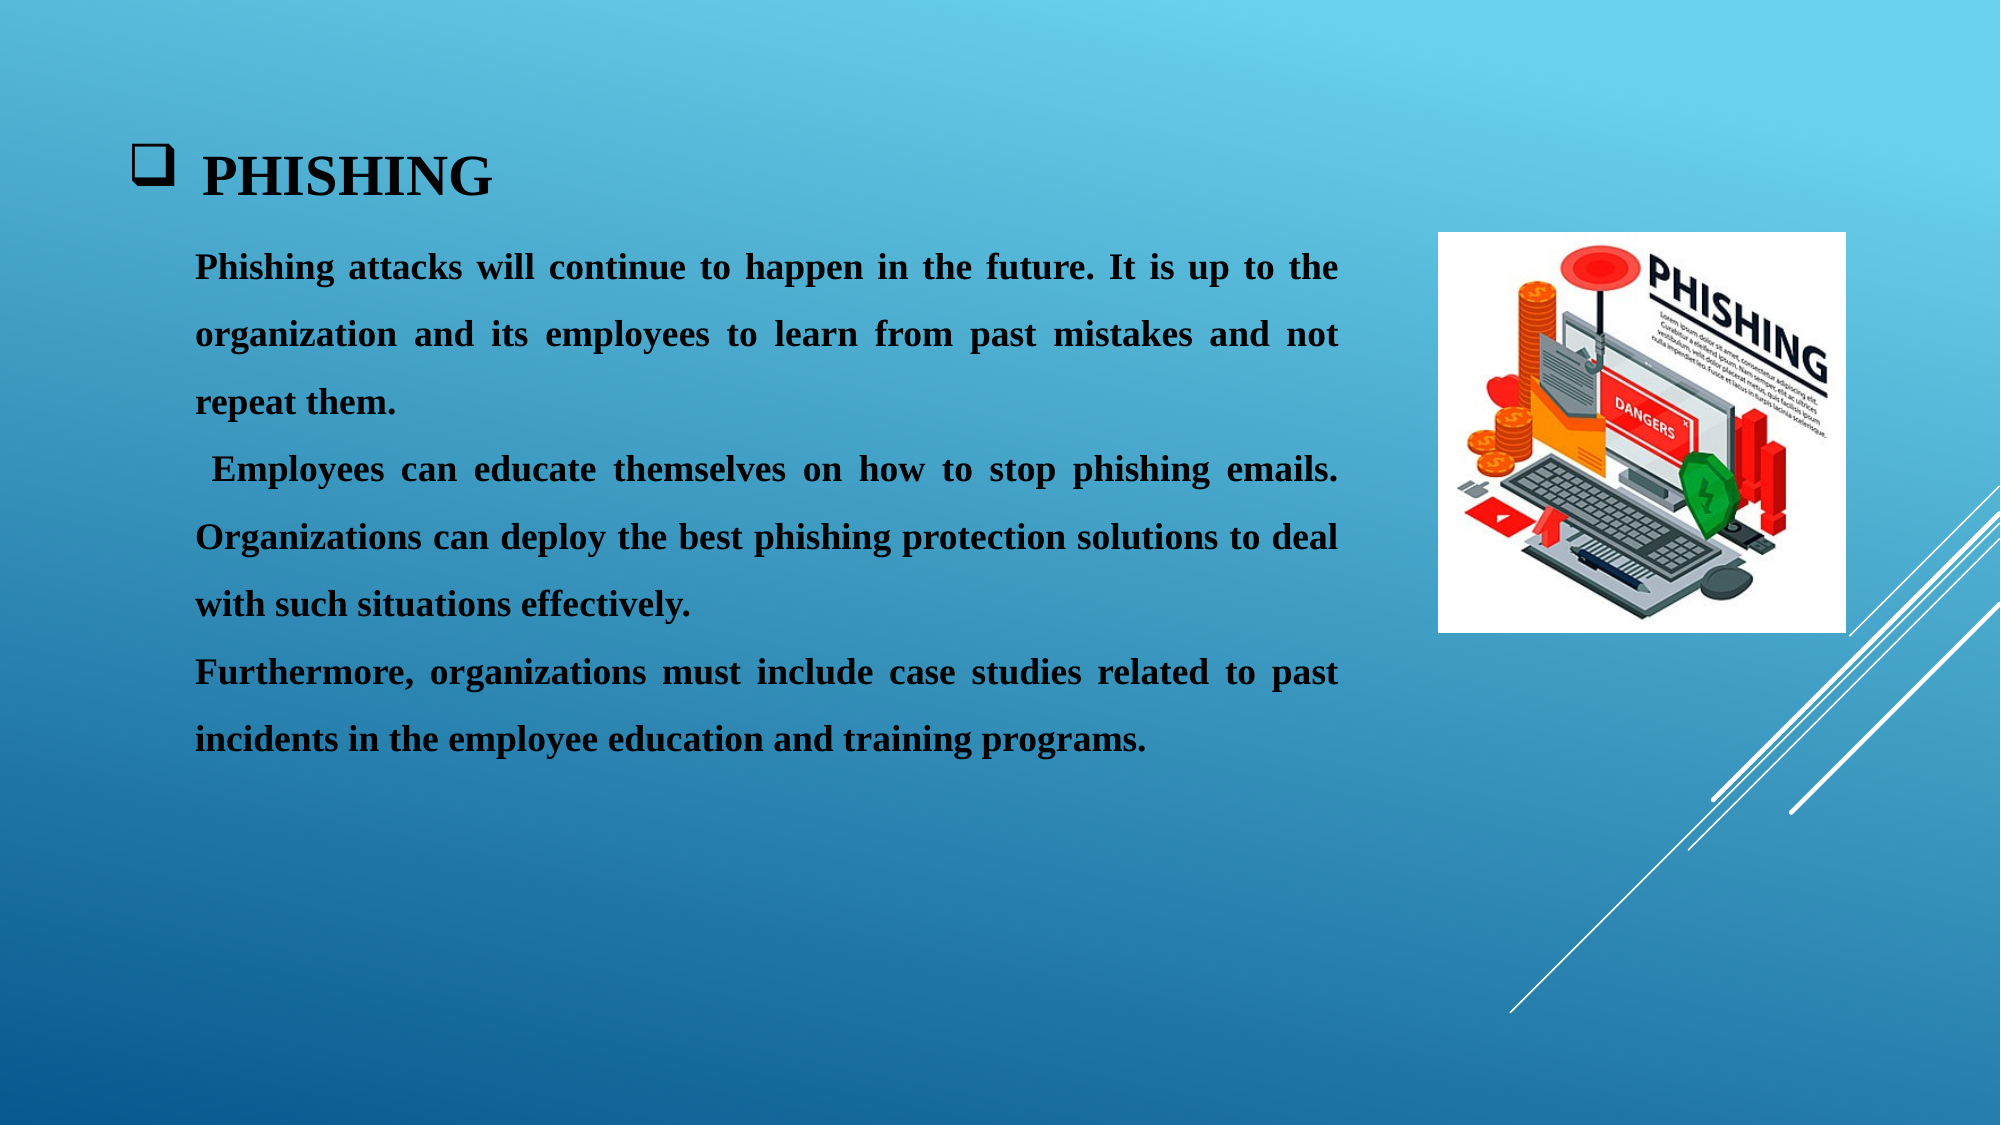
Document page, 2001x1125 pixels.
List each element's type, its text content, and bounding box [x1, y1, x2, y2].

picture [1438, 231, 1846, 633]
title PHISHING [112, 112, 1763, 233]
text_box Phishing attacks will continue to happen in the future. It is up to the organization and its employees to learn from past mistakes and not repeat them. Employees can educate themselves on how to stop phishing emails. Organizations can deploy the best phishing protection solutions to deal with such situations effectively. Furthermore, organizations must include case studies related to past incidents in the employee education and training programs. [180, 211, 1355, 767]
